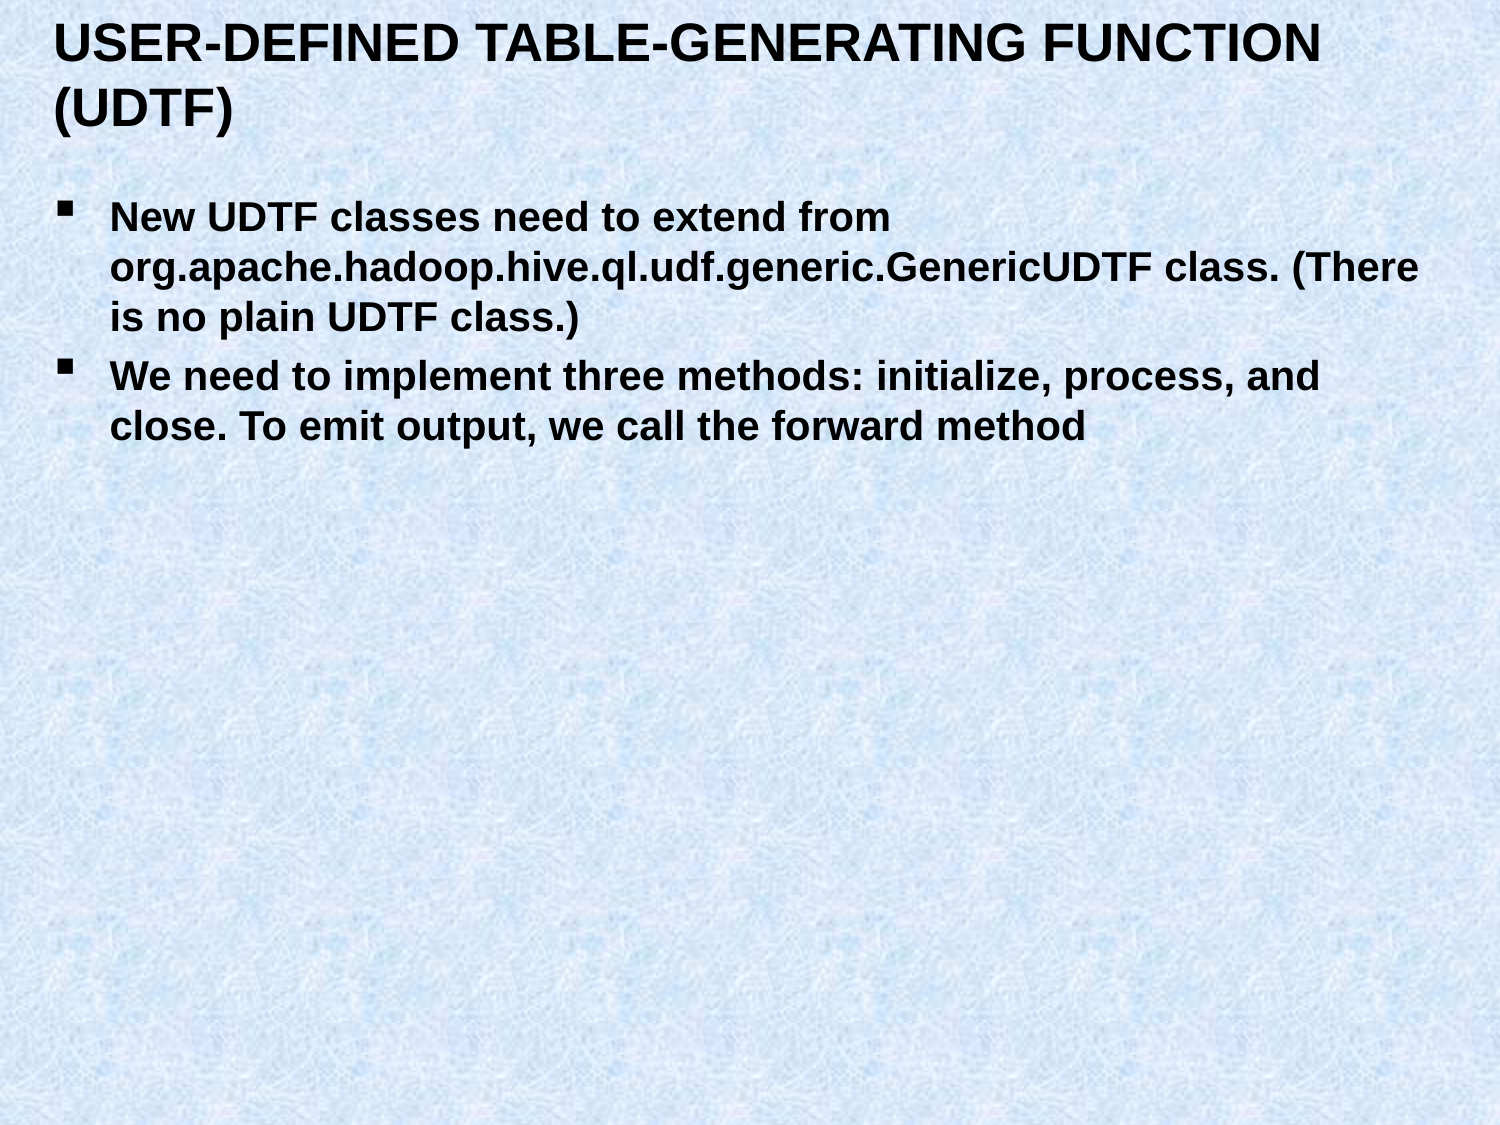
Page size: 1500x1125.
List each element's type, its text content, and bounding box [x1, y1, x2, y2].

title User-defined Table-Generating function (UDTF) [38, 4, 1478, 141]
picture [0, 0, 1500, 1125]
list New UDTF classes need to extend from org.apache.hadoop.hive.ql.udf.generic.GenericUDTF class. (There is no plain UDTF class.) We need to implement three methods: initialize, process, and close. To emit output, we call the forward method [38, 182, 1462, 997]
